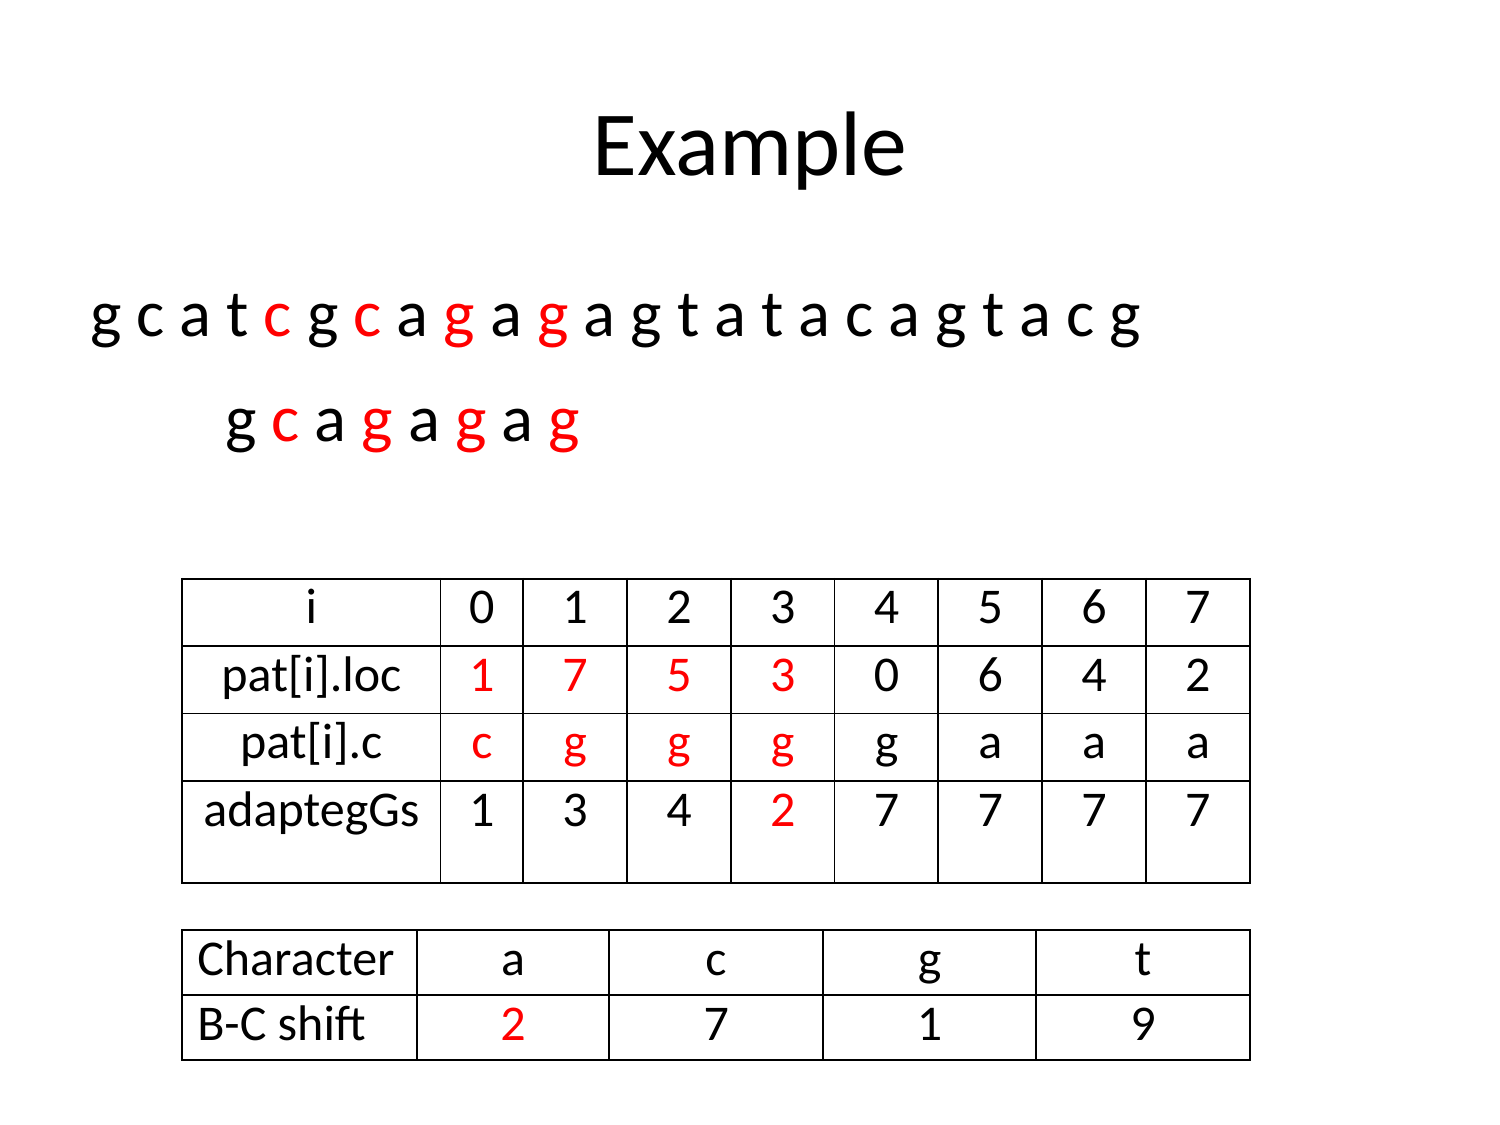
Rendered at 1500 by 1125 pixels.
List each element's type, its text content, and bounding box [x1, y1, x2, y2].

table_cell 1 [441, 647, 522, 713]
table_cell c [441, 714, 522, 780]
table_cell 1 [441, 782, 522, 882]
table_cell 1 [824, 996, 1035, 1059]
table_cell a [1147, 714, 1249, 780]
table_cell 4 [628, 782, 730, 882]
table_header 6 [1043, 580, 1145, 645]
table_cell 4 [1043, 647, 1145, 713]
table_cell B-C shift [183, 996, 416, 1059]
table_cell g [628, 714, 730, 780]
table_cell 3 [524, 782, 626, 882]
table_header 0 [441, 580, 522, 645]
table_cell 9 [1037, 996, 1249, 1059]
table_header c [610, 931, 822, 994]
table_cell 7 [939, 782, 1041, 882]
table_cell 6 [939, 647, 1041, 713]
table_cell g [835, 714, 937, 780]
table_cell pat[i].c [183, 714, 440, 780]
table_header t [1037, 931, 1249, 994]
table_cell 7 [1043, 782, 1145, 882]
table_cell 5 [628, 647, 730, 713]
table_cell a [939, 714, 1041, 780]
table_header 4 [835, 580, 937, 645]
table_cell 2 [1147, 647, 1249, 713]
table_cell 7 [610, 996, 822, 1059]
table_cell 0 [835, 647, 937, 713]
table_cell 2 [732, 782, 834, 882]
table_cell 7 [1147, 782, 1249, 882]
table_header Character [183, 931, 416, 994]
table_cell 7 [835, 782, 937, 882]
table_cell 2 [418, 996, 608, 1059]
table_cell adaptegGs [183, 782, 440, 882]
table_cell 7 [524, 647, 626, 713]
table_header 7 [1147, 580, 1249, 645]
table_header i [183, 580, 440, 645]
title Example [75, 45, 1425, 233]
table_cell g [732, 714, 834, 780]
table_cell 3 [732, 647, 834, 713]
table_header 1 [524, 580, 626, 645]
table_header 2 [628, 580, 730, 645]
table_cell pat[i].loc [183, 647, 440, 713]
table_header 5 [939, 580, 1041, 645]
table_header 3 [732, 580, 834, 645]
table_header a [418, 931, 608, 994]
list g c a t c g c a g a g a g t a t a c a g t a c g g c a g a g a g [75, 262, 1425, 1005]
table_header g [824, 931, 1035, 994]
table_cell g [524, 714, 626, 780]
table_cell a [1043, 714, 1145, 780]
